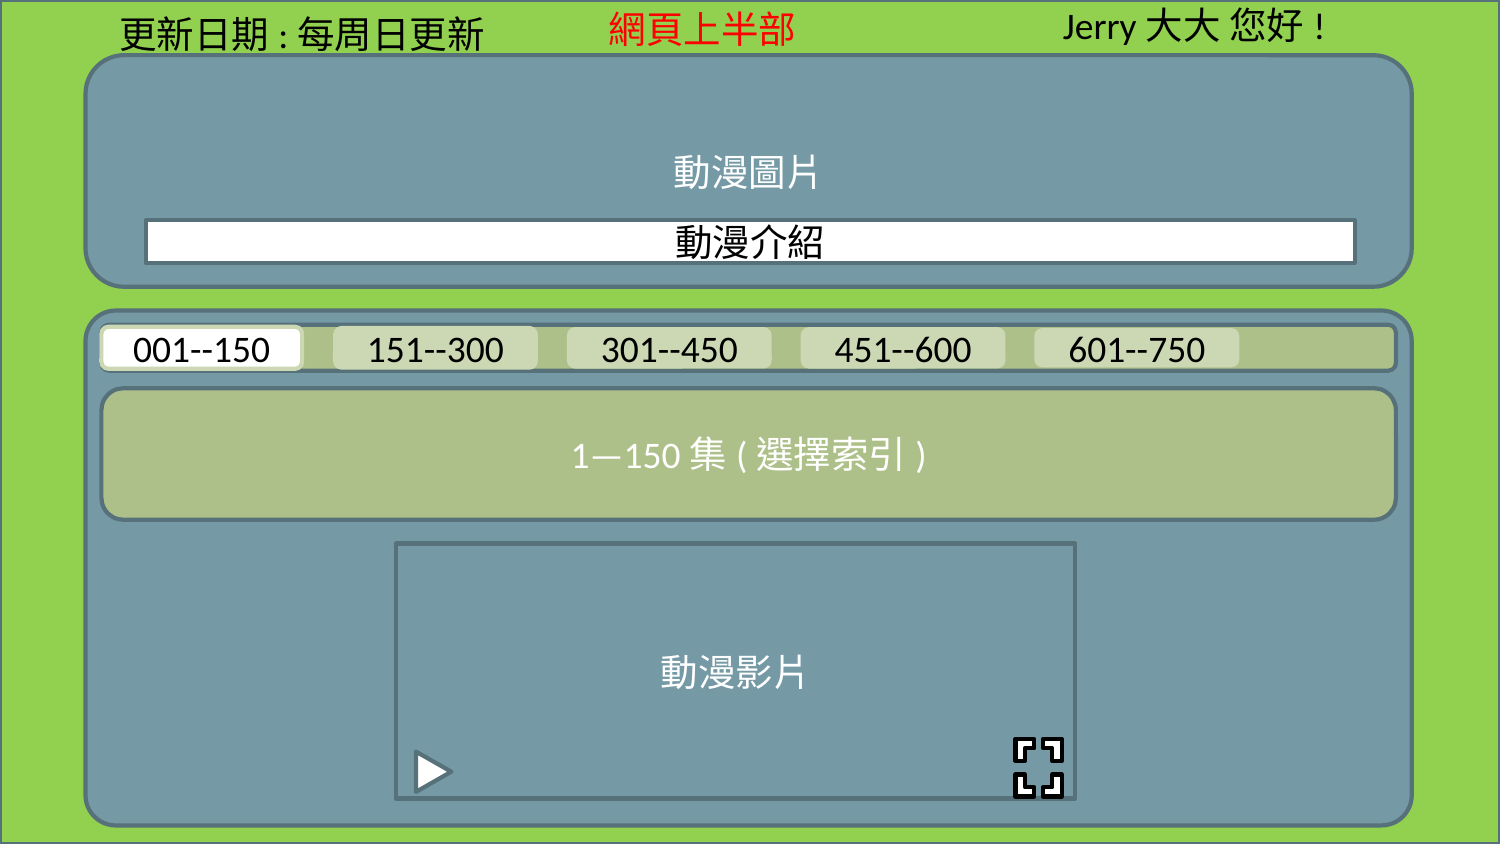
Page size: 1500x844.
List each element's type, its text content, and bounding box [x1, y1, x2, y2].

text_box 動漫影片 [394, 541, 1077, 801]
text_box 301--450 [566, 327, 772, 369]
text_box [0, 0, 1500, 844]
text_box [1041, 772, 1064, 799]
text_box 001--150 [99, 324, 305, 371]
text_box [413, 749, 454, 794]
text_box 網頁上半部 [597, 0, 903, 57]
text_box [99, 322, 1399, 373]
text_box Jerry大大 您好! [1041, 1, 1348, 48]
text_box 451--600 [800, 327, 1006, 369]
text_box 151--300 [332, 325, 538, 370]
text_box [1013, 737, 1036, 763]
text_box 動漫圖片 [83, 53, 1414, 289]
text_box [83, 308, 1414, 828]
text_box 更新日期:每周日更新 [75, 9, 529, 58]
text_box 動漫介紹 [144, 218, 1357, 265]
text_box [1013, 772, 1036, 799]
text_box [1041, 737, 1064, 763]
text_box 601--750 [1034, 328, 1240, 368]
text_box 1—150集(選擇索引) [99, 386, 1399, 522]
